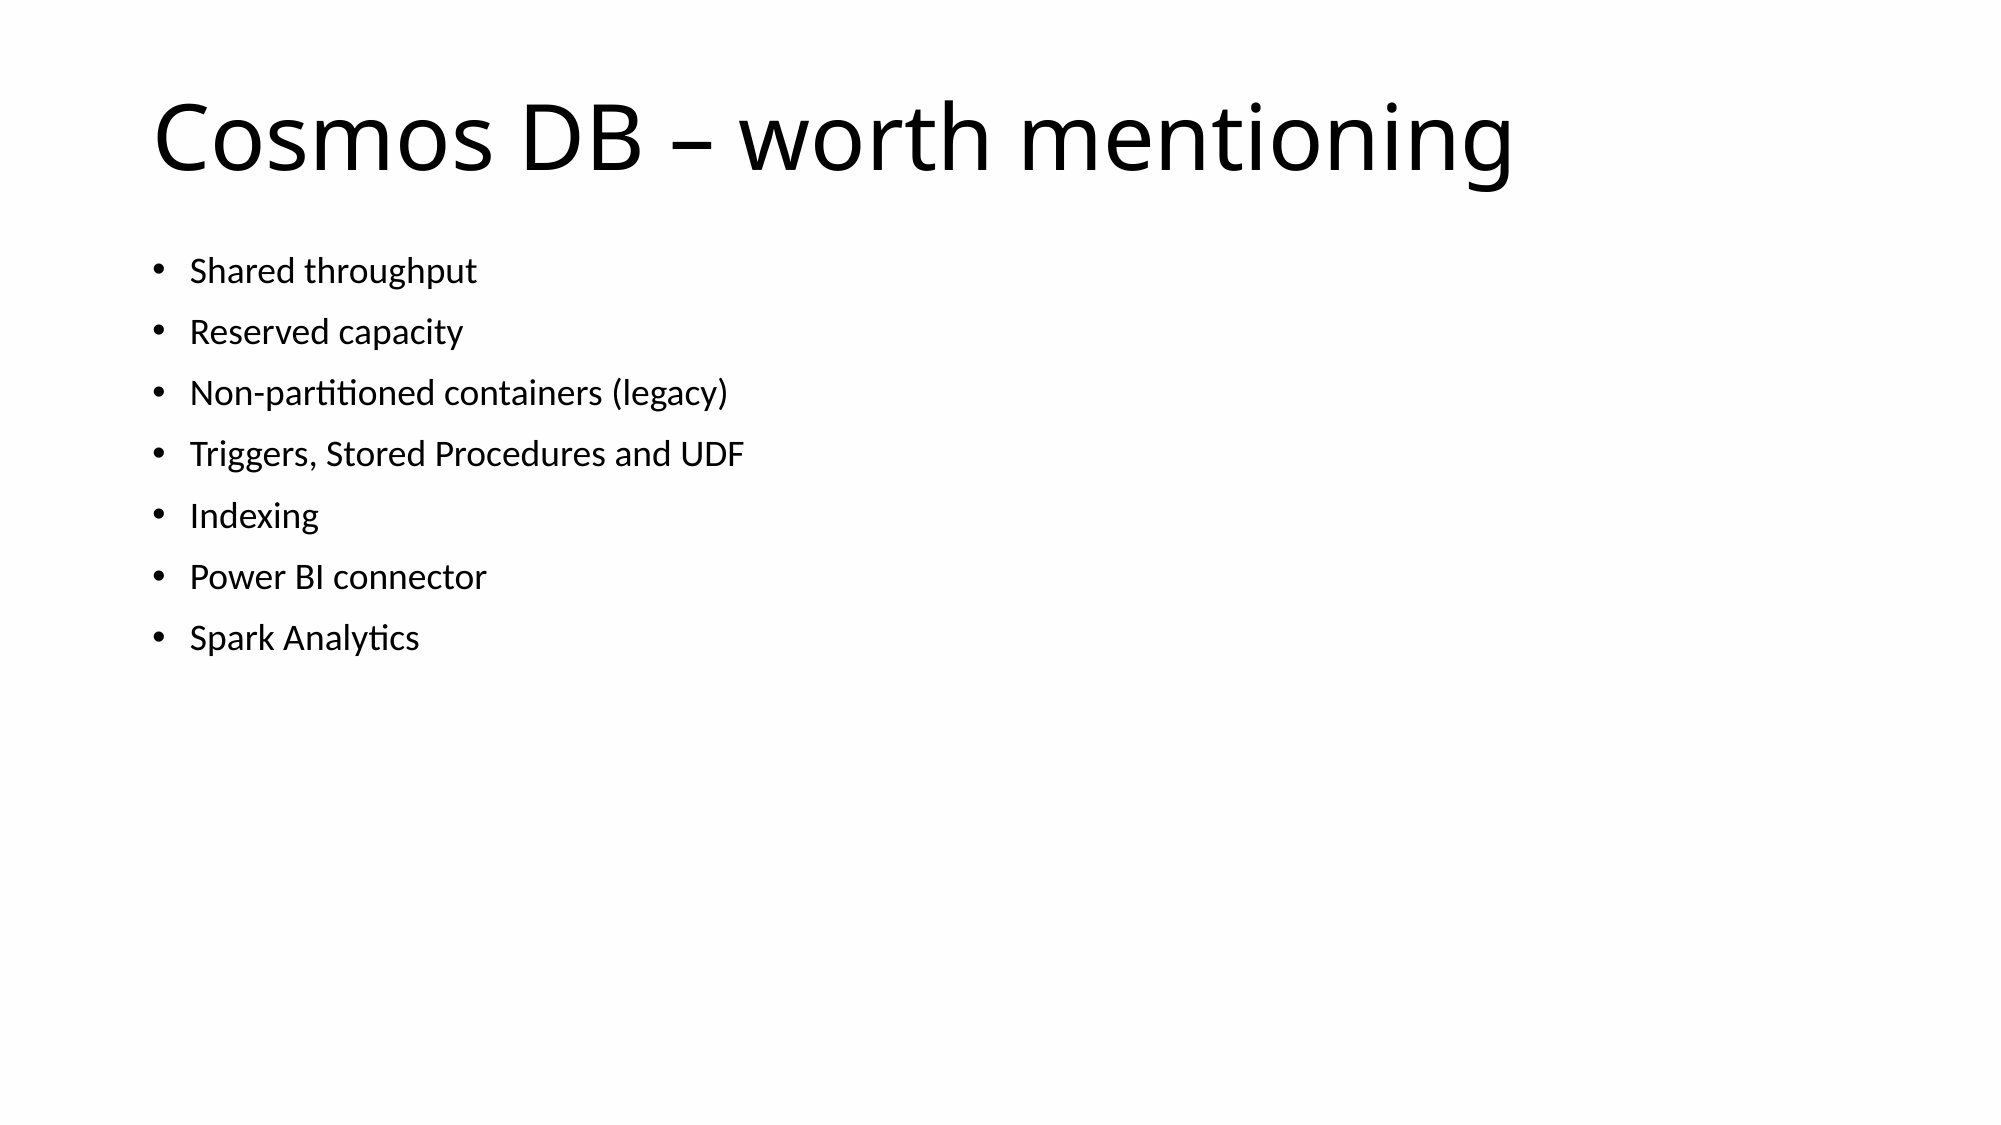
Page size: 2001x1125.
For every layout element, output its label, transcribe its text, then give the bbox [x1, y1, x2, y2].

list Shared throughput Reserved capacity Non-partitioned containers (legacy) Triggers, Stored Procedures and UDF Indexing Power BI connector Spark Analytics [137, 243, 1863, 1014]
title Cosmos DB – worth mentioning [137, 59, 1863, 222]
